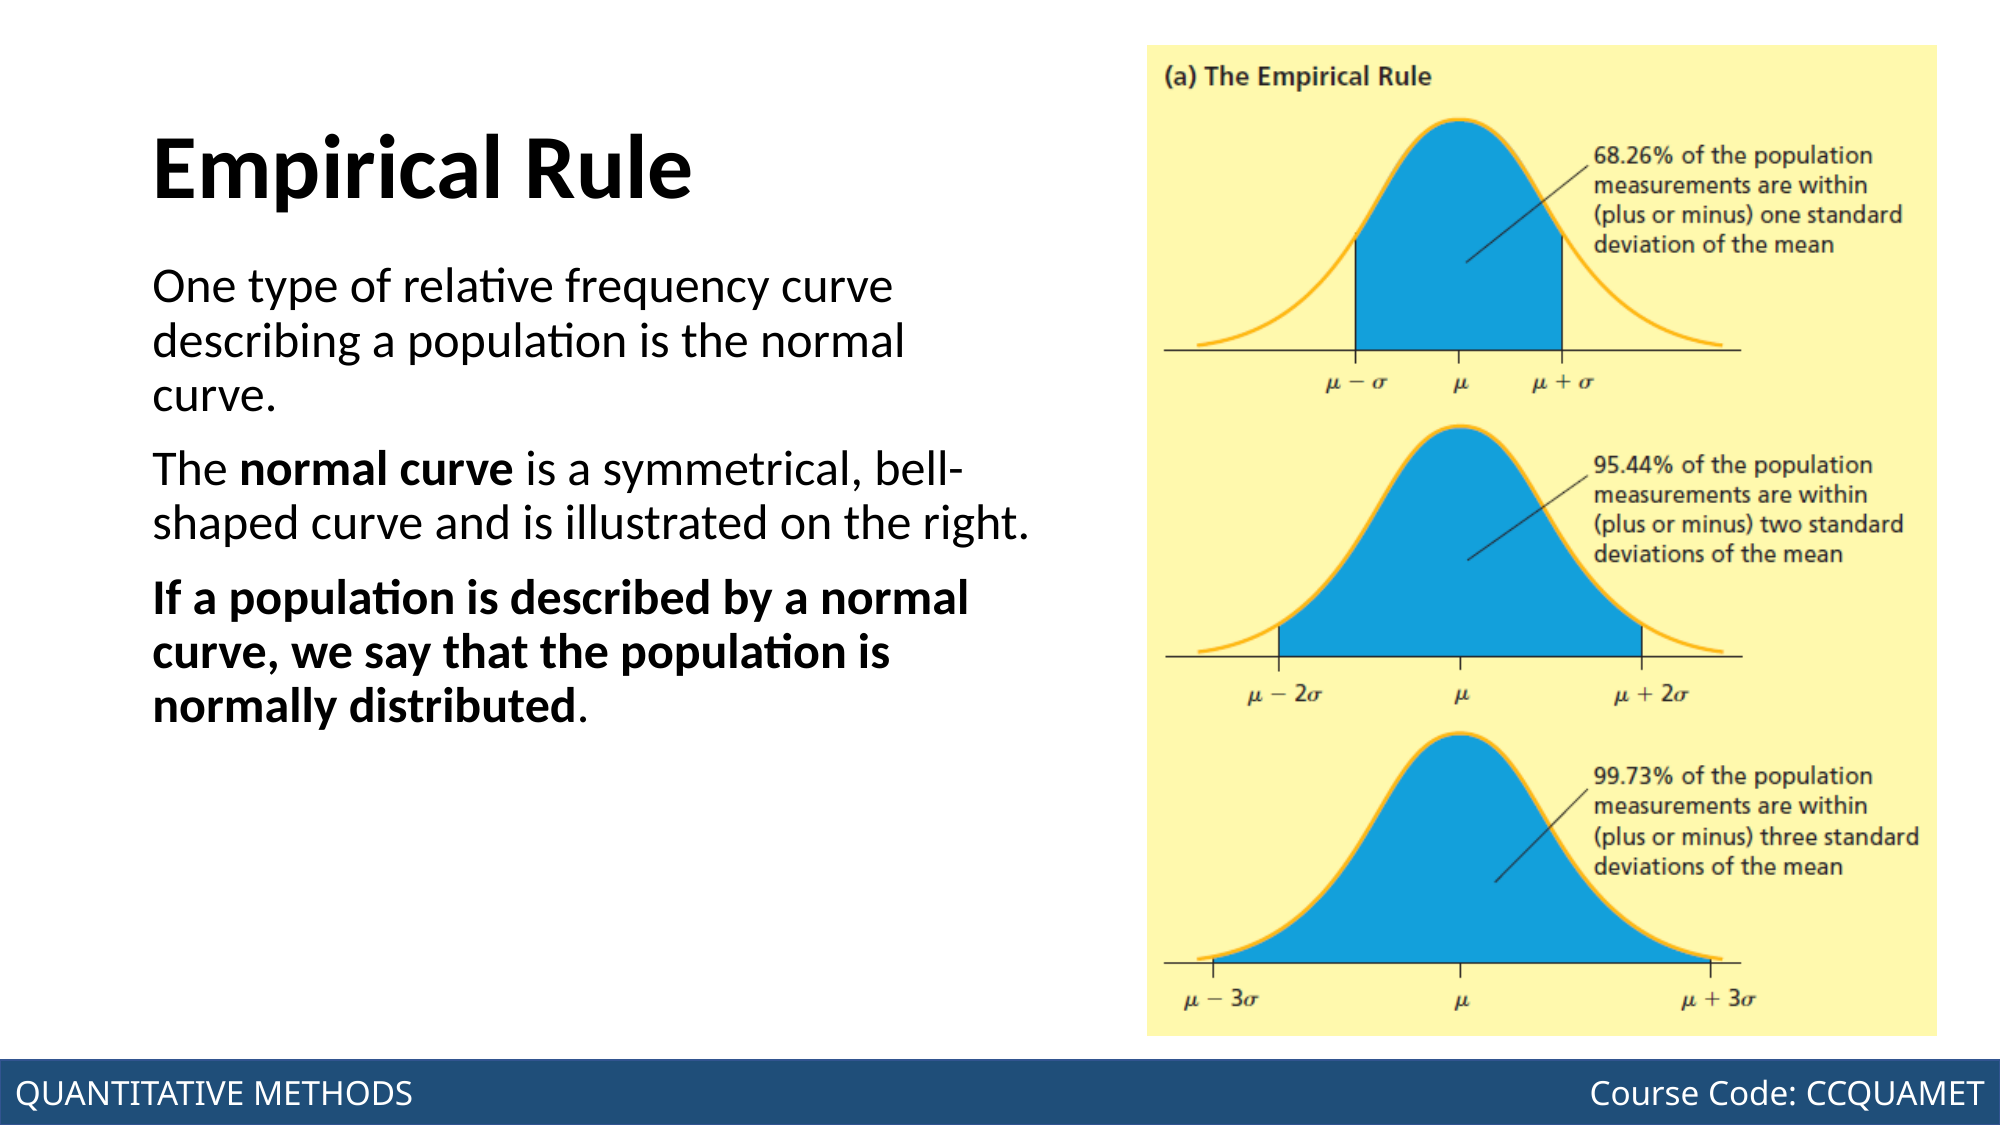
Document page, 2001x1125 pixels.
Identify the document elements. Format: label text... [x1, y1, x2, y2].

text_box [0, 1059, 2000, 1125]
list One type of relative frequency curve describing a population is the normal curve. The normal curve is a symmetrical, bell-shaped curve and is illustrated on the right. If a population is described by a normal curve, we say that the population is normally distributed. [137, 252, 1050, 922]
text_box QUANTITATIVE METHODS [0, 1064, 595, 1120]
text_box Course Code: CCQUAMET [1516, 1064, 2000, 1120]
picture [1147, 45, 1937, 1036]
title Empirical Rule [137, 59, 1147, 278]
